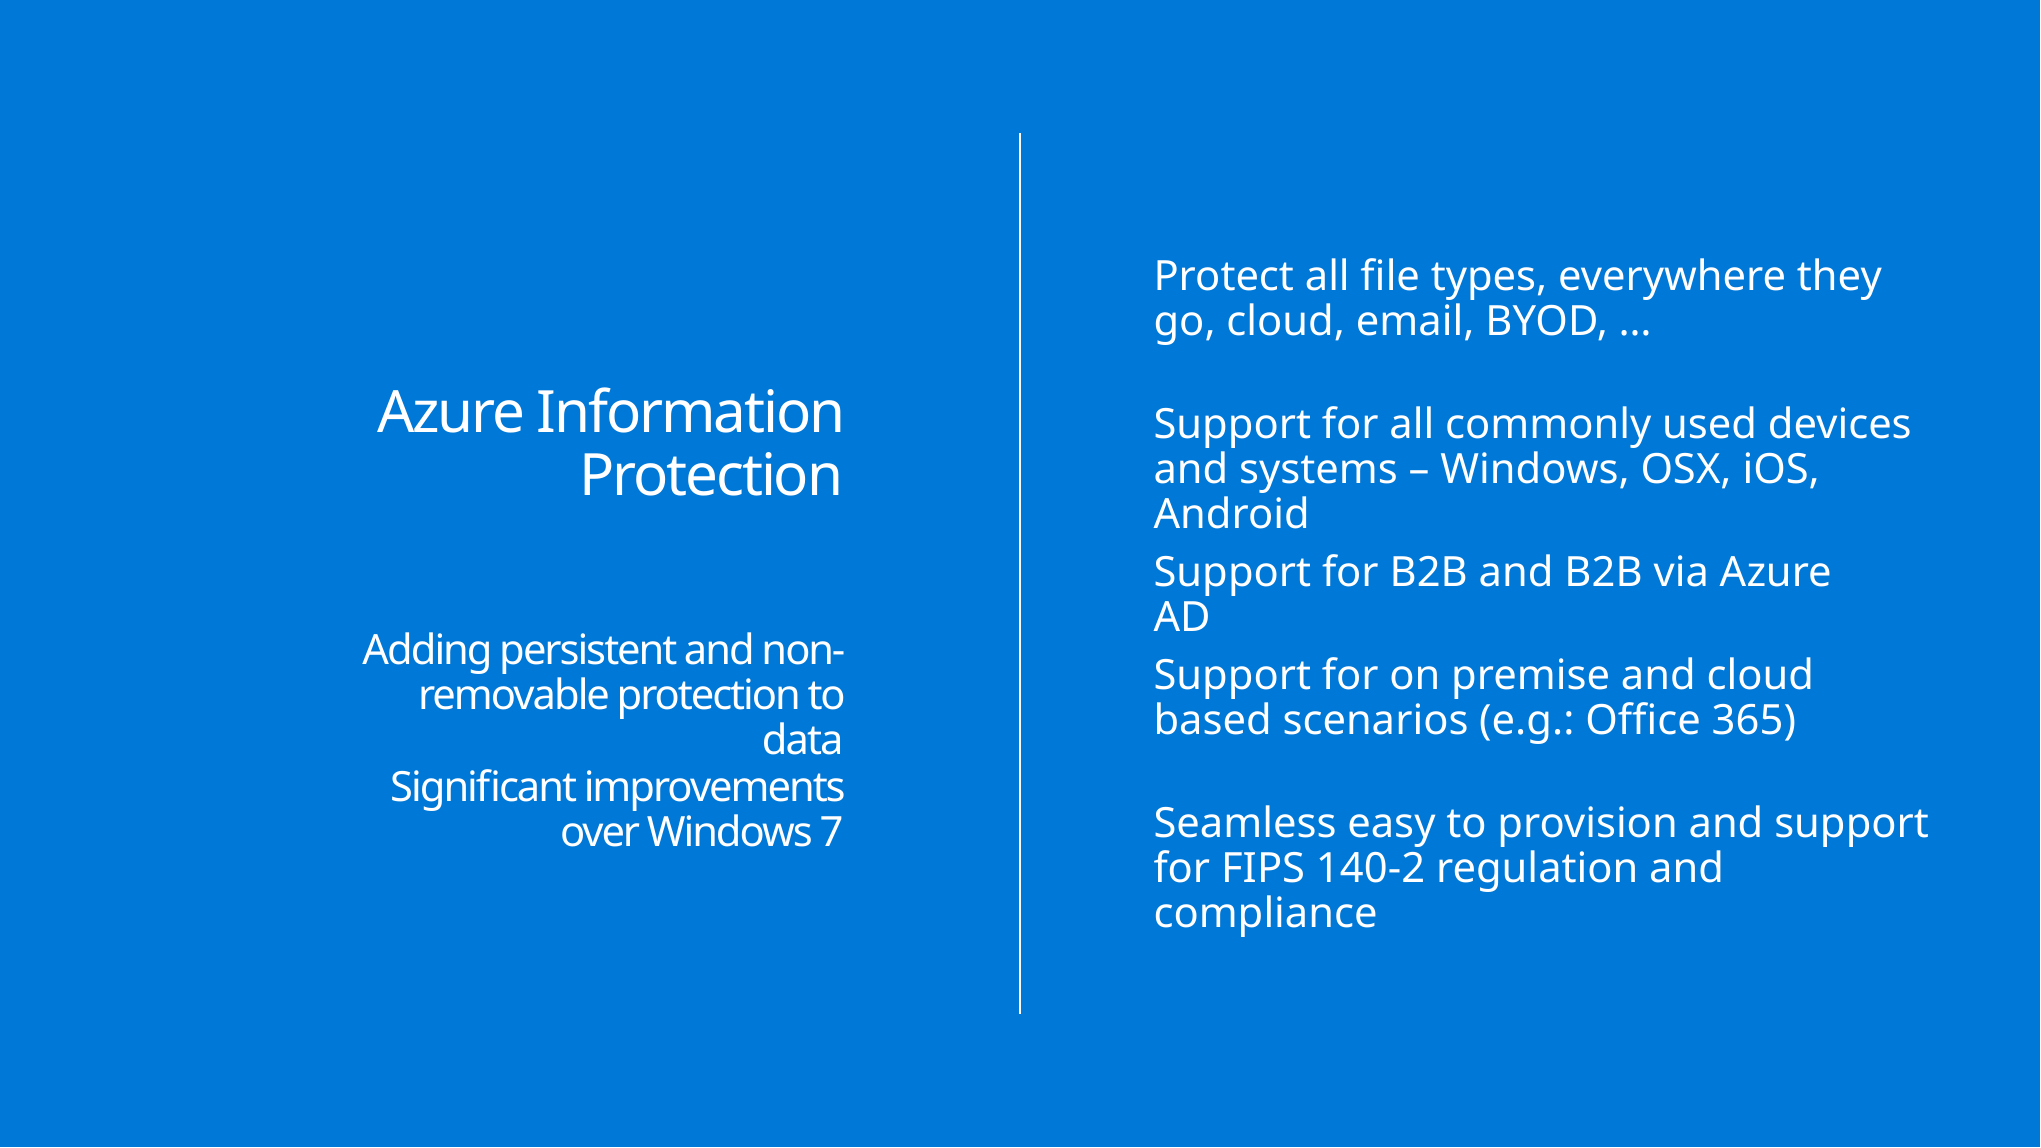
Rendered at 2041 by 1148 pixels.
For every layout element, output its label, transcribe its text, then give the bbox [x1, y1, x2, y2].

text_box Support for B2B and B2B via Azure AD [1138, 543, 1905, 645]
text_box Support for all commonly used devices and systems – Windows, OSX, iOS, Android [1138, 395, 1976, 546]
text_box Significant improvements over Windows 7 [357, 765, 844, 856]
text_box Protect all file types, everywhere they go, cloud, email, BYOD, … [1138, 247, 1905, 353]
text_box Adding persistent and non-removable protection to data [357, 628, 844, 764]
text_box Azure Information Protection [171, 382, 844, 509]
text_box Support for on premise and cloud based scenarios (e.g.: Office 365) [1138, 645, 1949, 751]
text_box Seamless easy to provision and support for FIPS 140-2 regulation and compliance [1138, 793, 1949, 944]
